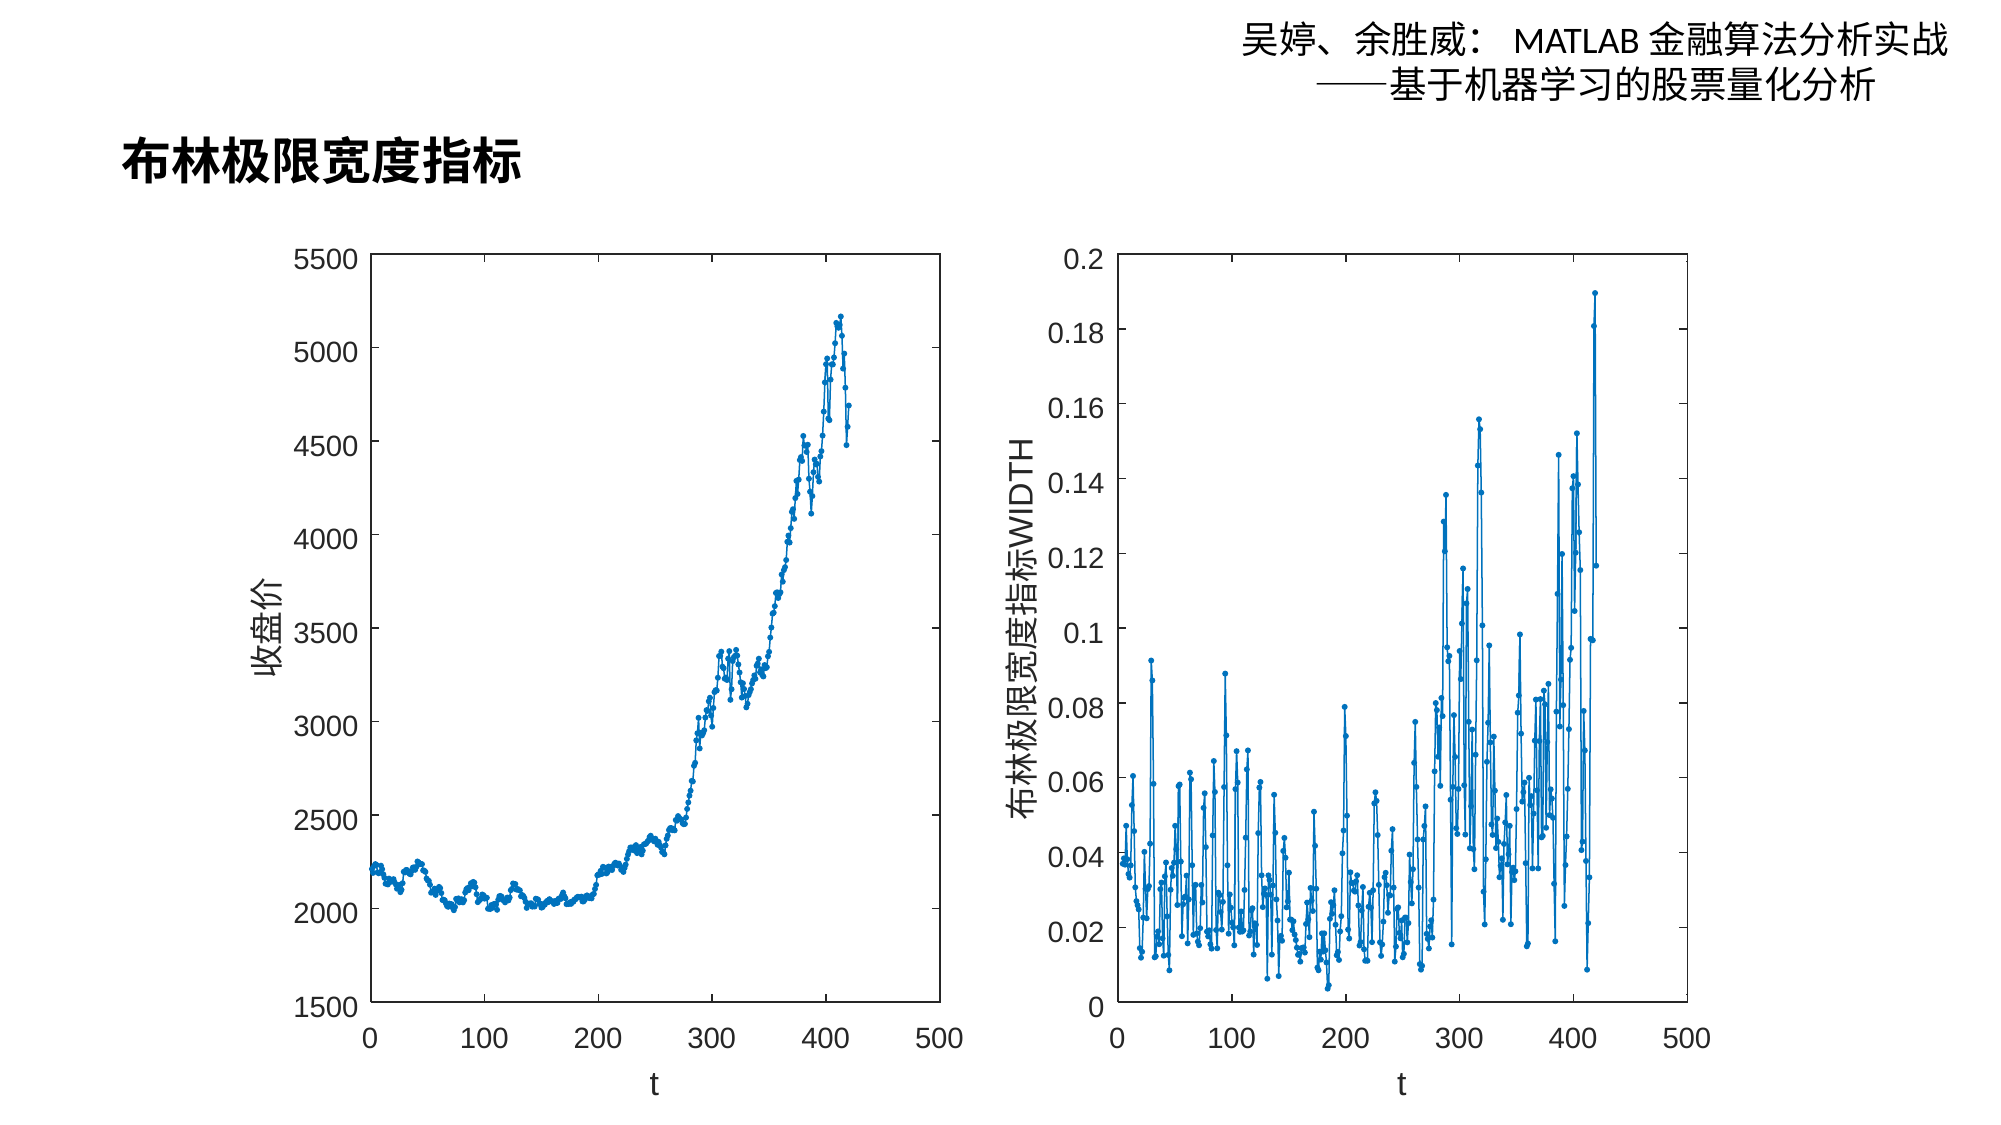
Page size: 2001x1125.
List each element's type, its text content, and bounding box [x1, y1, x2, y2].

text_box 布林极限宽度指标 [107, 122, 537, 198]
text_box 吴婷、余胜威：MATLAB金融算法分析实战——基于机器学习的股票量化分析 [1190, 0, 2000, 123]
picture [233, 227, 1721, 1102]
